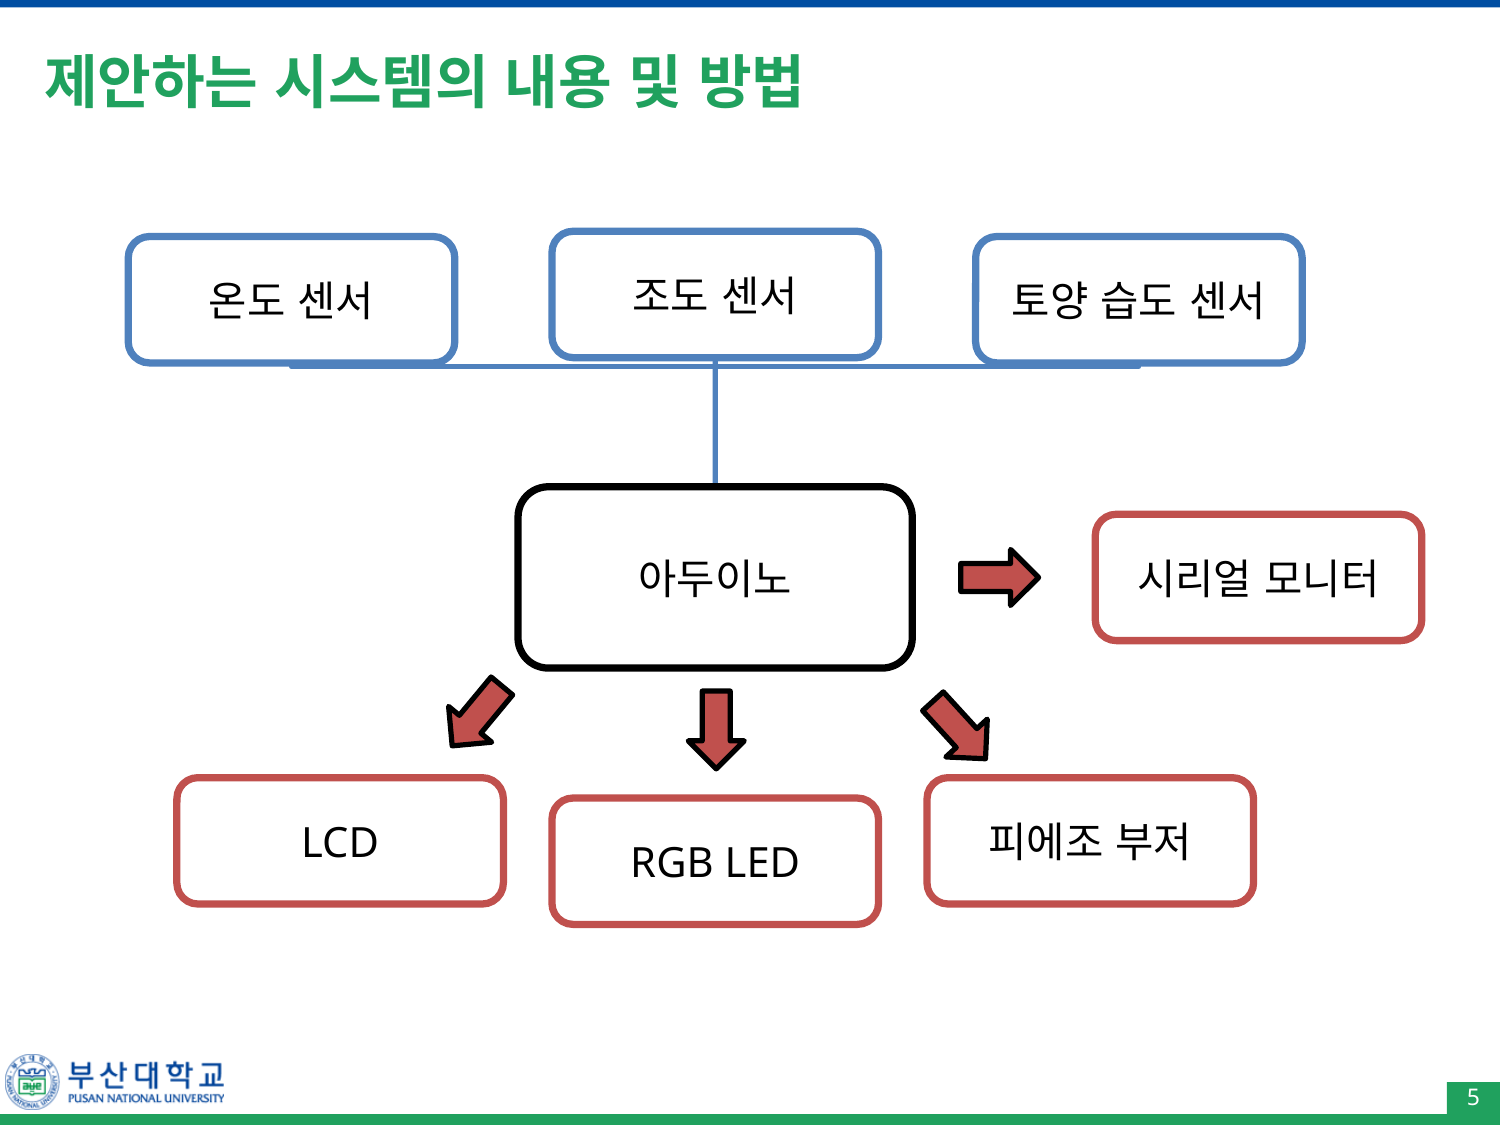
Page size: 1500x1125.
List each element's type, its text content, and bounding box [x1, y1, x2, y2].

text_box 조도 센서 [722, 229, 881, 360]
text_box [714, 0, 718, 361]
text_box 시리얼 모니터 [1093, 512, 1424, 643]
text_box [686, 689, 709, 764]
text_box 조도 센서 [550, 229, 709, 360]
text_box [447, 675, 514, 748]
text_box [722, 689, 746, 766]
text_box 아두이노 [722, 485, 914, 670]
text_box RGB LED [550, 796, 881, 926]
text_box 온도 센서 [126, 234, 457, 365]
slide_number 5 [1446, 1082, 1500, 1115]
text_box [959, 548, 1040, 607]
text_box [921, 690, 989, 761]
text_box 아두이노 [516, 485, 709, 670]
text_box LCD [175, 776, 505, 906]
title 제안하는 시스템의 내용 및 방법 [722, 29, 1472, 131]
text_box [714, 492, 718, 787]
picture [5, 1054, 224, 1110]
title 제안하는 시스템의 내용 및 방법 [29, 29, 709, 131]
text_box 피에조 부저 [925, 776, 1256, 906]
text_box 토양 습도 센서 [974, 234, 1304, 365]
